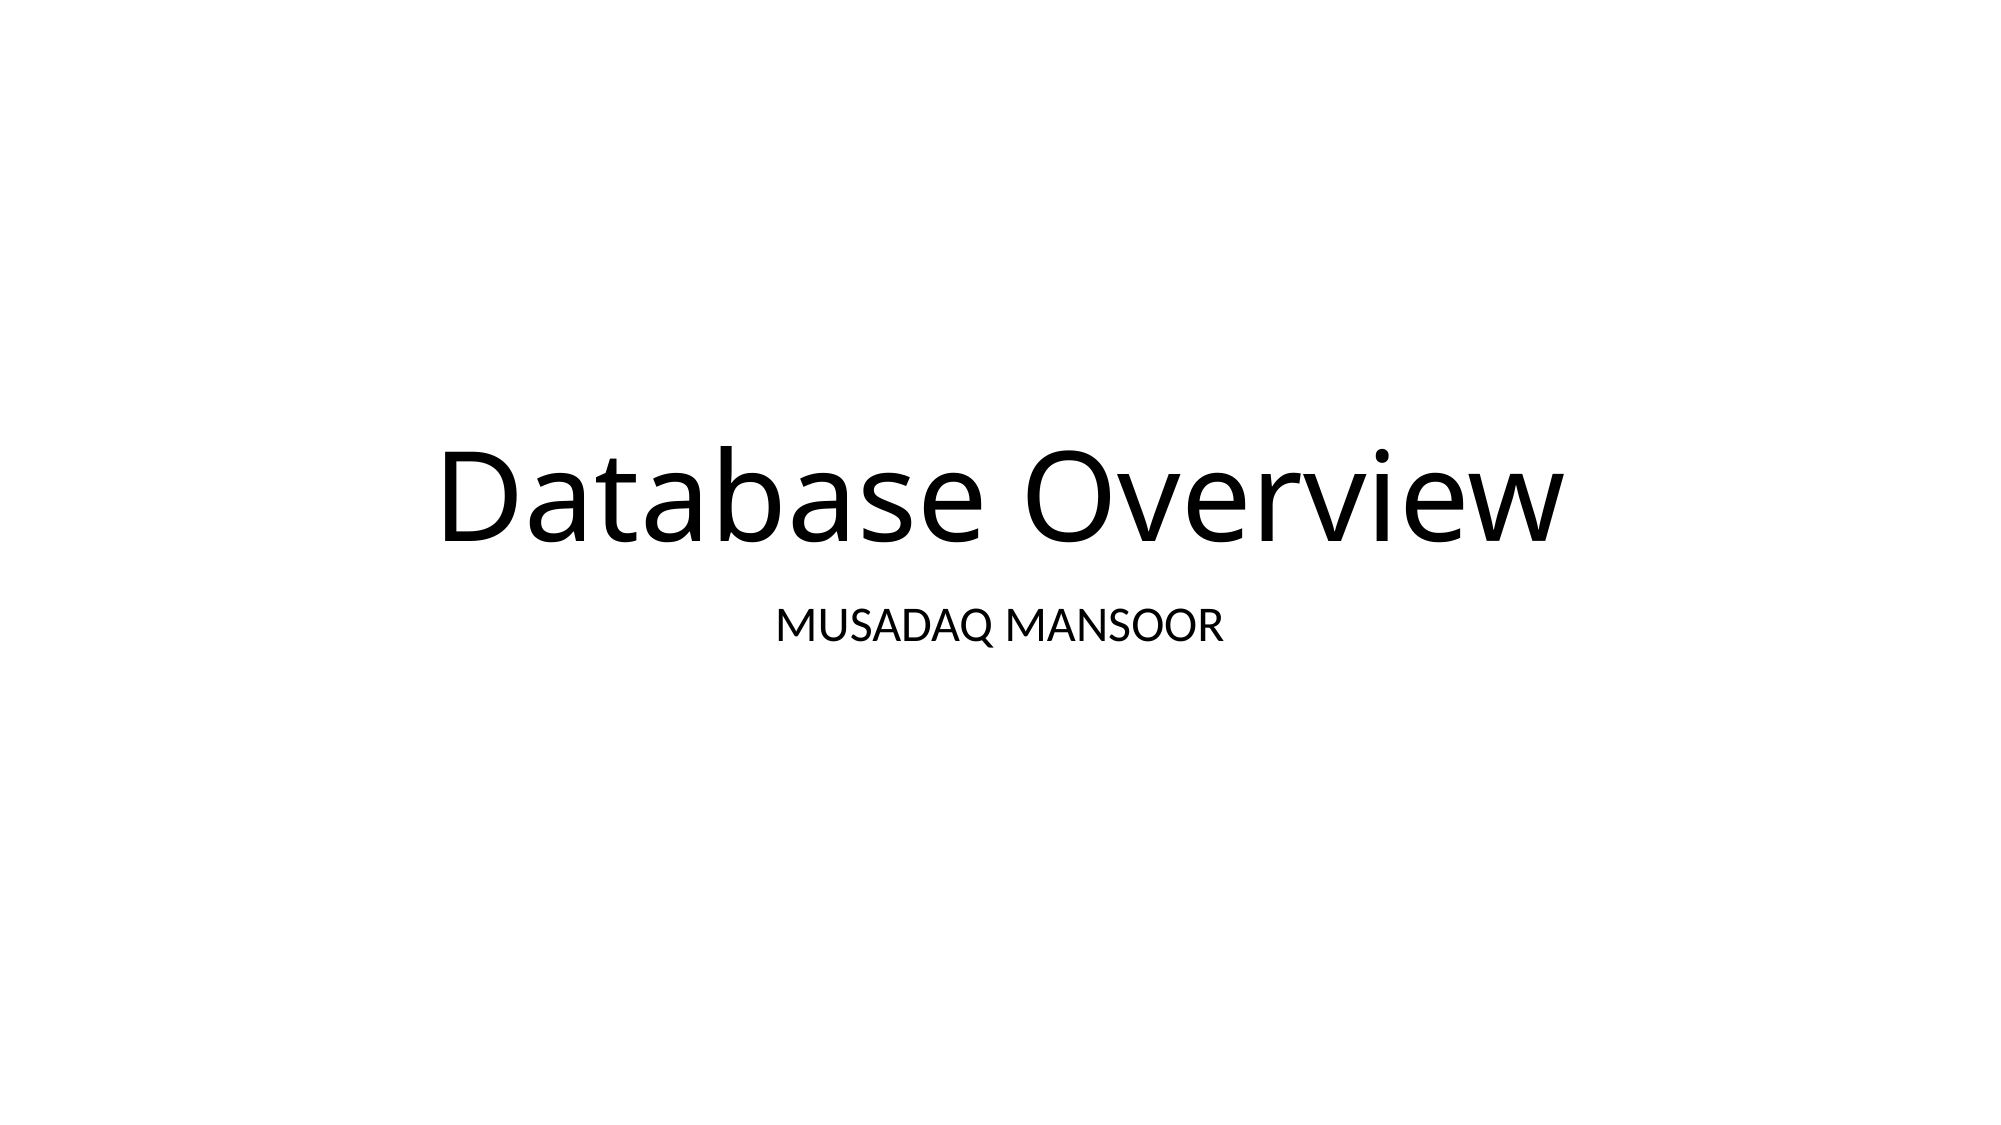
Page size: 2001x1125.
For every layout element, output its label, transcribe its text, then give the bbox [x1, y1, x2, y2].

subtitle MUSADAQ MANSOOR [249, 590, 1750, 863]
title Database Overview [249, 184, 1750, 576]
